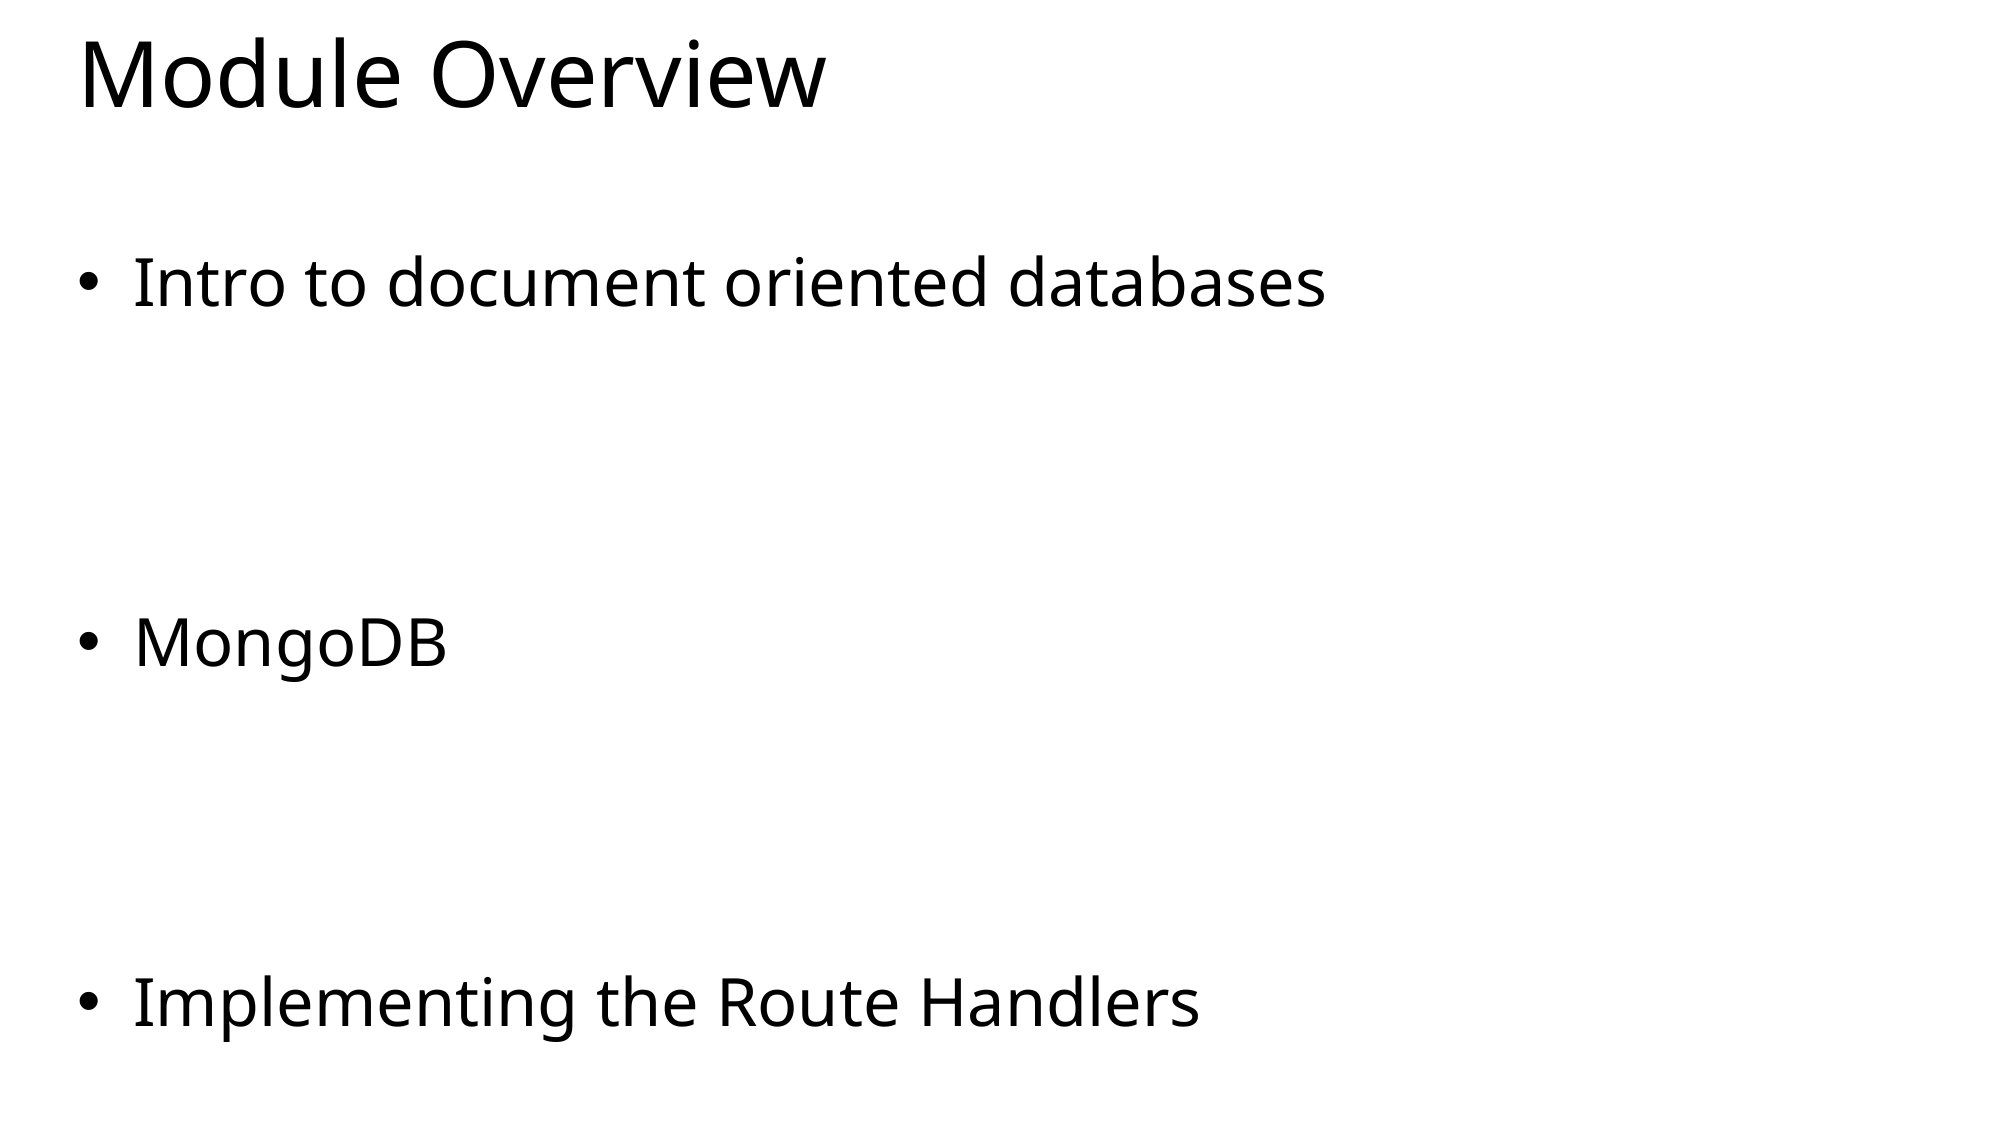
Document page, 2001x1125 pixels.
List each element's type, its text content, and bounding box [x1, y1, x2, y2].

list Intro to document oriented databases MongoDB Implementing the Route Handlers [62, 227, 1953, 1096]
title Module Overview [62, 29, 1953, 205]
